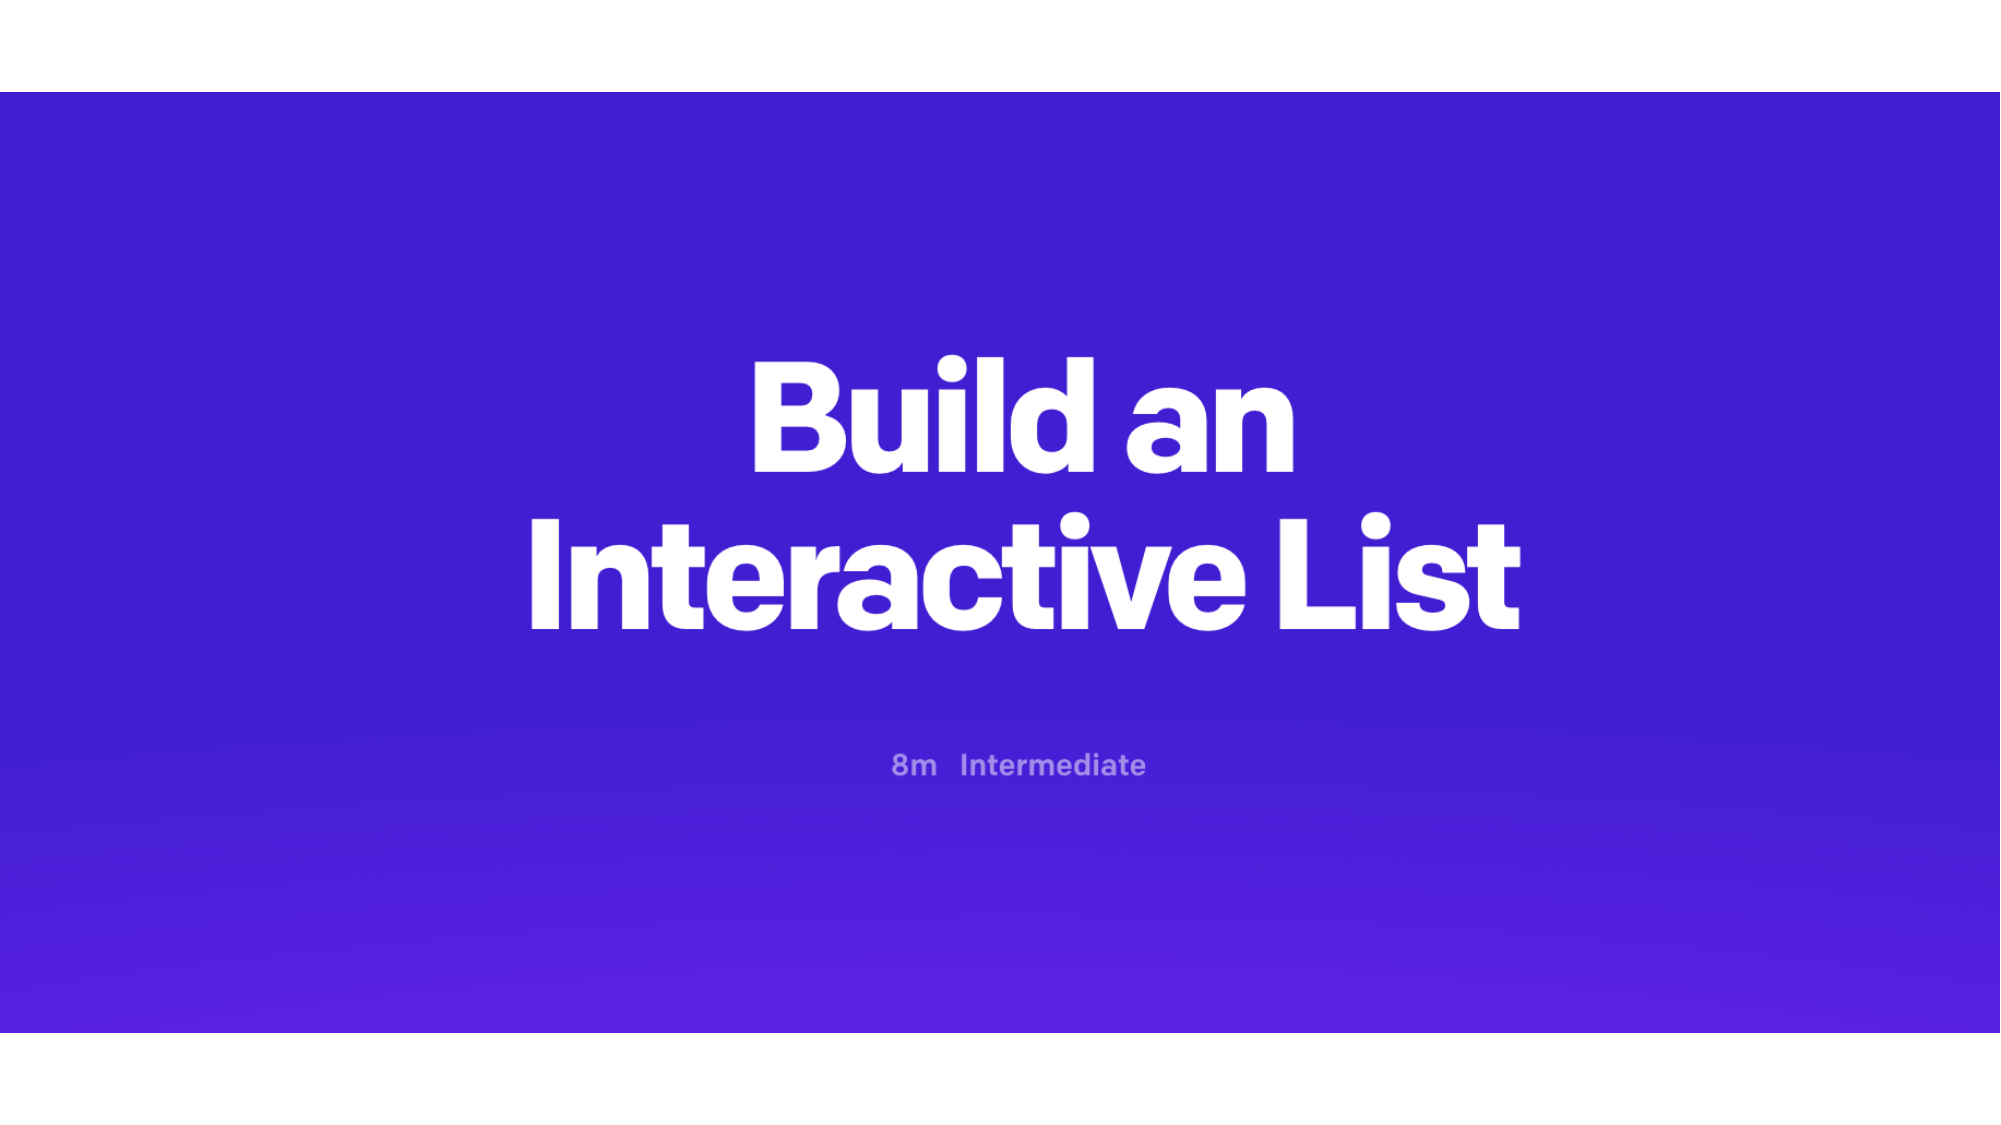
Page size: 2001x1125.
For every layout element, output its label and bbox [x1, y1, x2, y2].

picture [0, 92, 2000, 1033]
